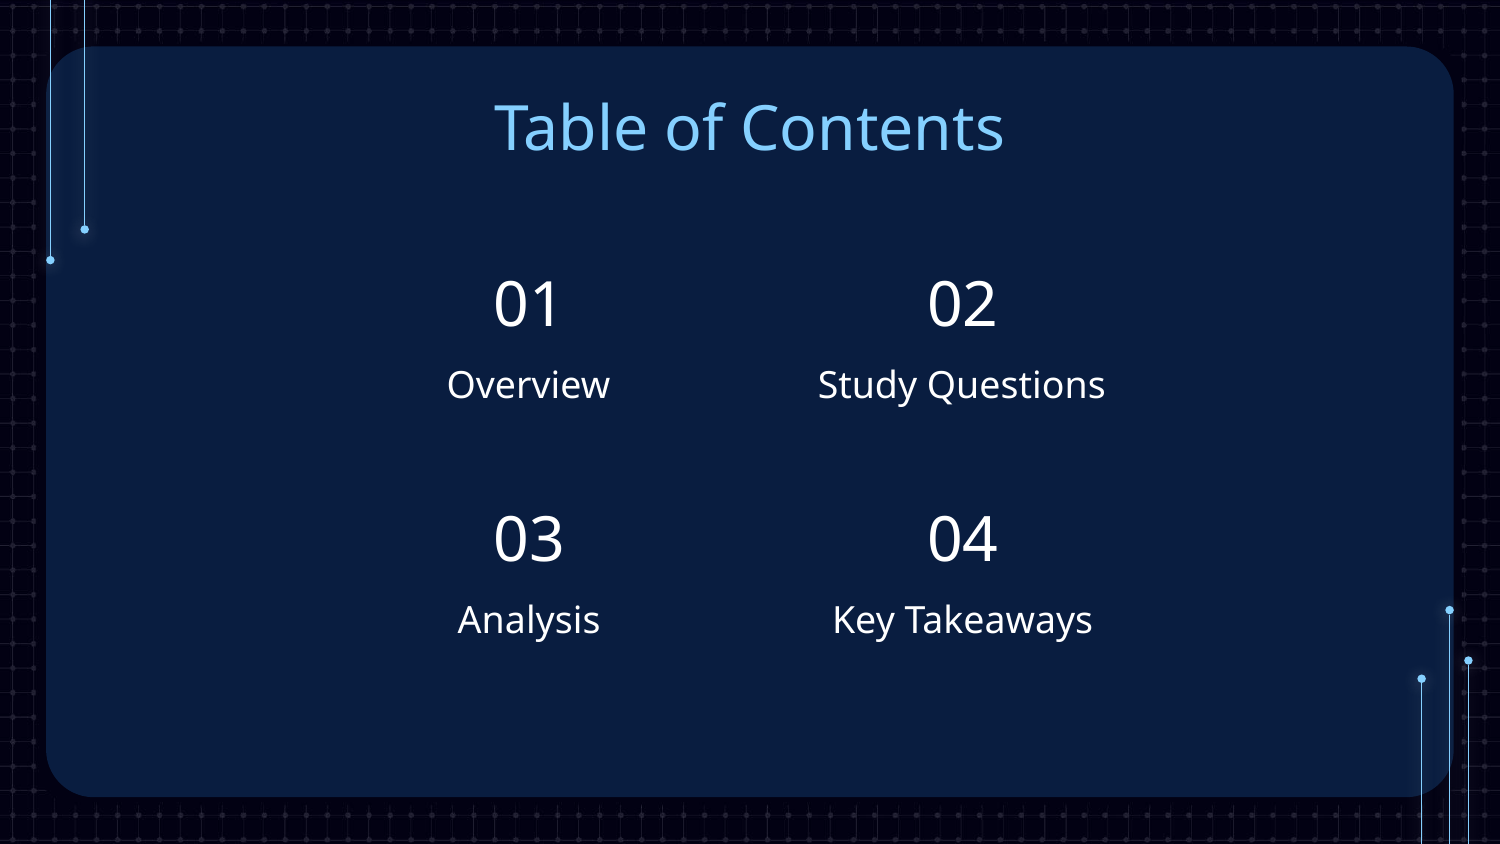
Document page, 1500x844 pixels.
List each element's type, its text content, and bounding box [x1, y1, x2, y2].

title Table of Contents [118, 72, 1382, 167]
picture [0, 0, 1500, 844]
subtitle Analysis [330, 576, 728, 656]
subtitle Overview [329, 341, 728, 421]
subtitle Study Questions [763, 341, 1161, 421]
title 02 [893, 259, 1033, 341]
subtitle Key Takeaways [764, 576, 1162, 656]
title 03 [460, 495, 599, 576]
title 04 [893, 495, 1033, 576]
title 01 [460, 259, 599, 341]
